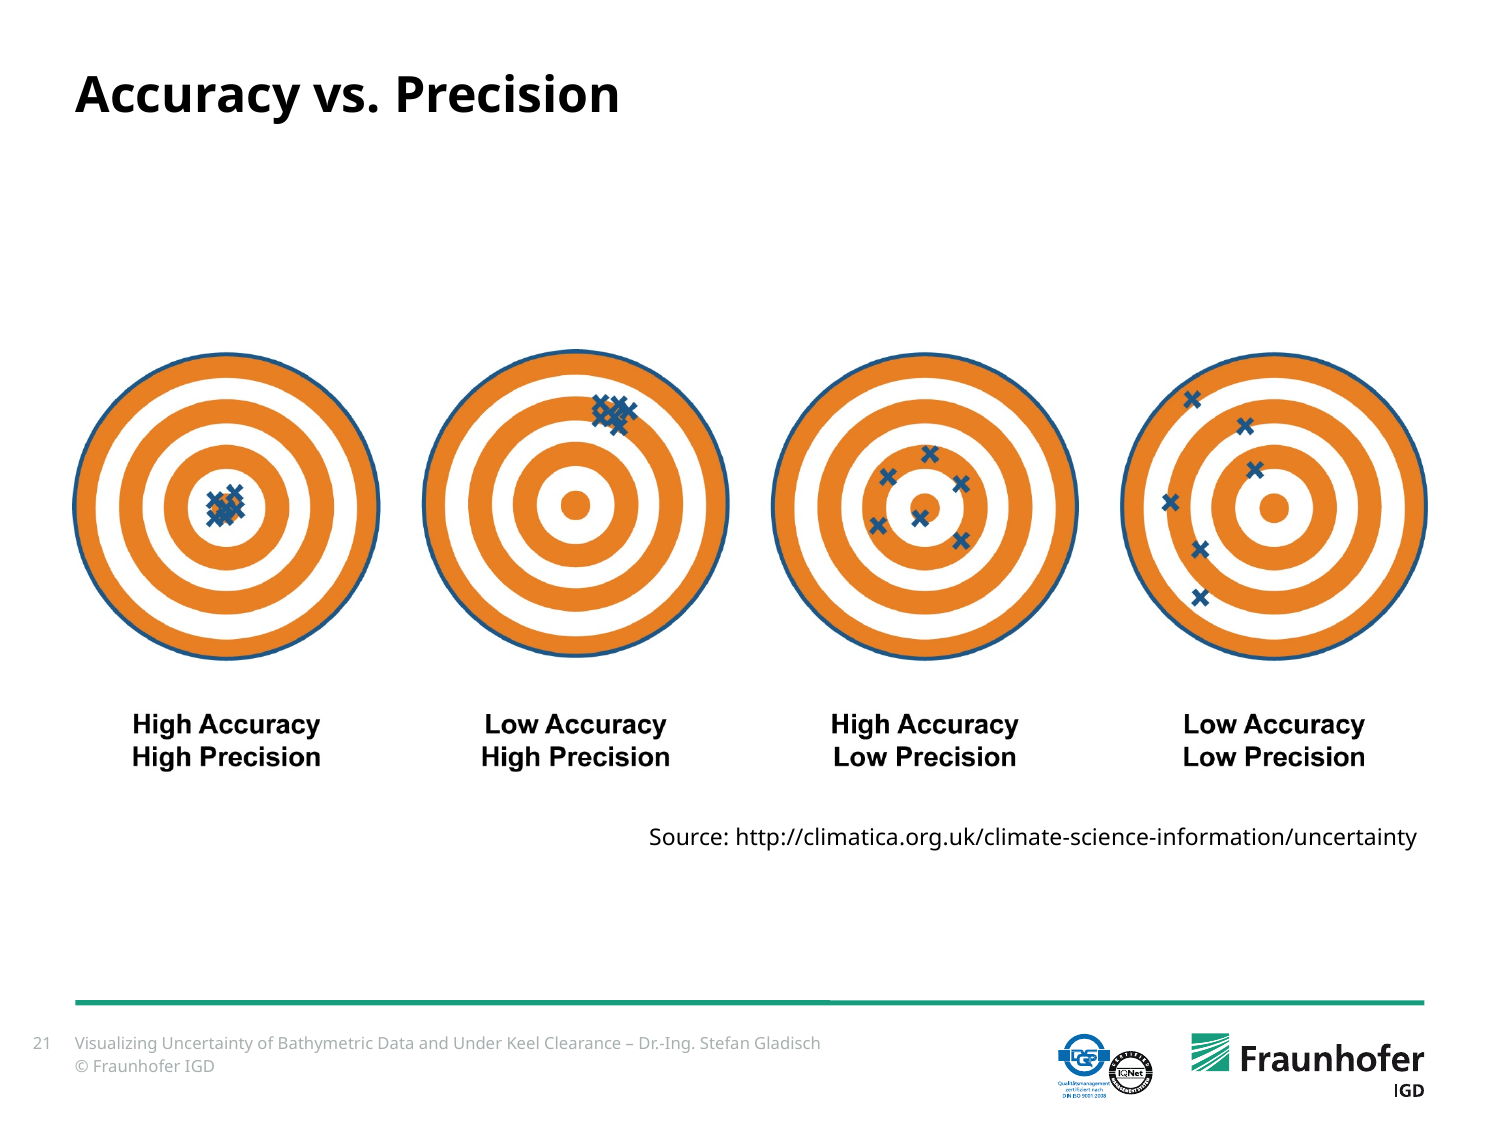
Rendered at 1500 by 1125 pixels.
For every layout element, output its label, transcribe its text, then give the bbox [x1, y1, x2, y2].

title Accuracy vs. Precision [75, 62, 1425, 188]
slide_number 21 [0, 1032, 53, 1054]
text_box Source: http://climatica.org.uk/climate-science-information/uncertainty [634, 814, 1433, 858]
picture [72, 349, 1428, 776]
text_box Visualizing Uncertainty of Bathymetric Data and Under Keel Clearance – Dr.-Ing. Stefan Gladisch [74, 1032, 928, 1063]
